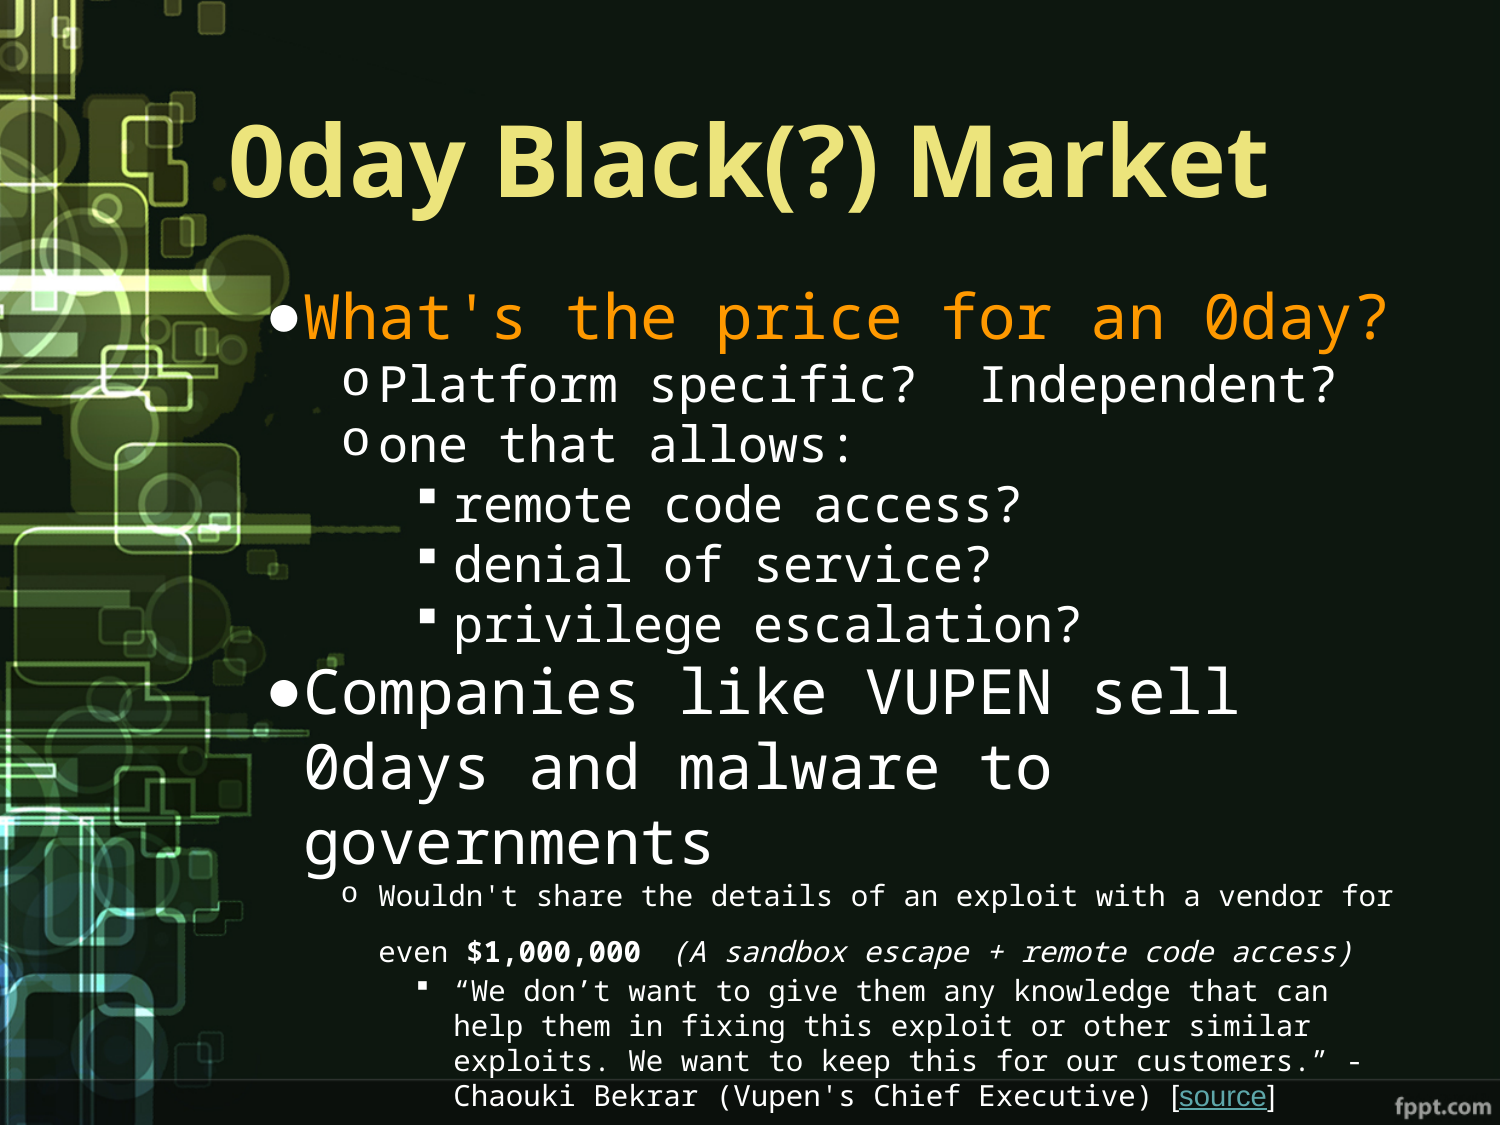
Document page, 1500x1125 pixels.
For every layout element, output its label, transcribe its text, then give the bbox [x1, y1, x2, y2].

picture [0, 0, 1500, 1125]
title 0day Black(?) Market [75, 45, 1425, 233]
list What's the price for an 0day? Platform specific? Independent? one that allows: remote code access? denial of service? privilege escalation? Companies like VUPEN sell 0days and malware to governments Wouldn't share the details of an exploit with a vendor for even $1,000,000 (A sandbox escape + remote code access) “We don’t want to give them any knowledge that can help them in fixing this exploit or other similar exploits. We want to keep this for our customers.” - Chaouki Bekrar (Vupen's Chief Executive) [source] [213, 262, 1425, 1078]
